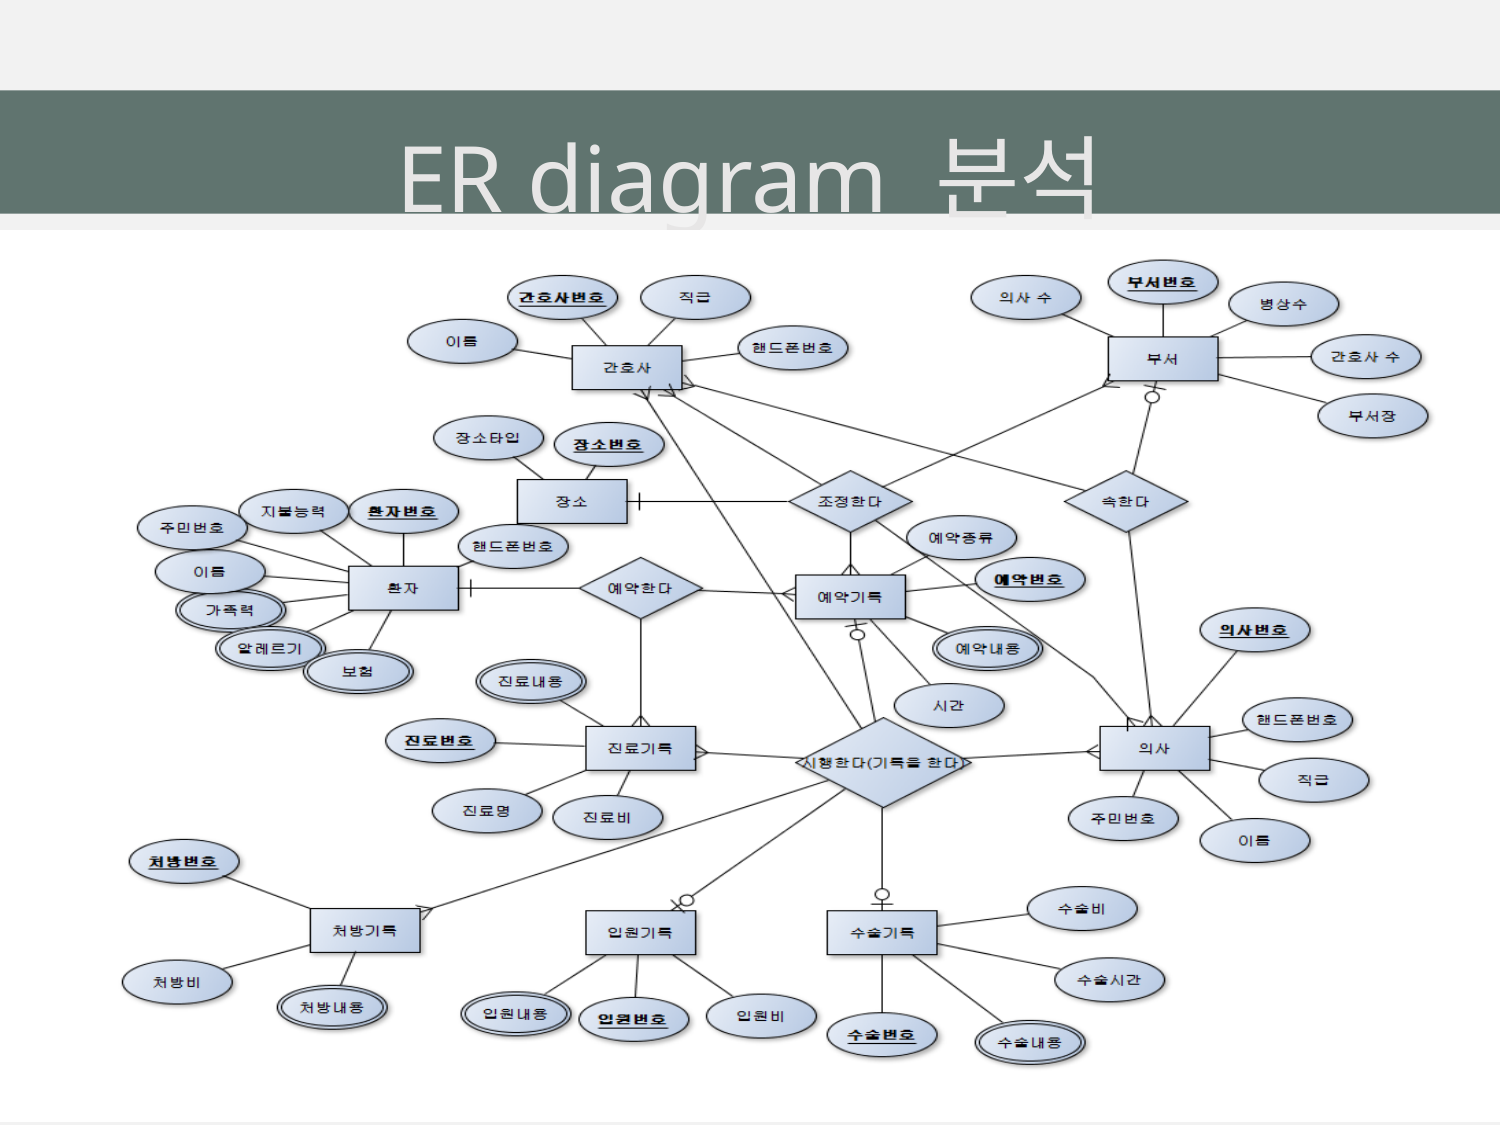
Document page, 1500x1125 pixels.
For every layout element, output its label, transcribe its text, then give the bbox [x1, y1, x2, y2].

title ER diagram 분석 [75, 54, 1425, 230]
text_box [0, 89, 75, 215]
text_box [1425, 89, 1500, 215]
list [0, 230, 1500, 1122]
